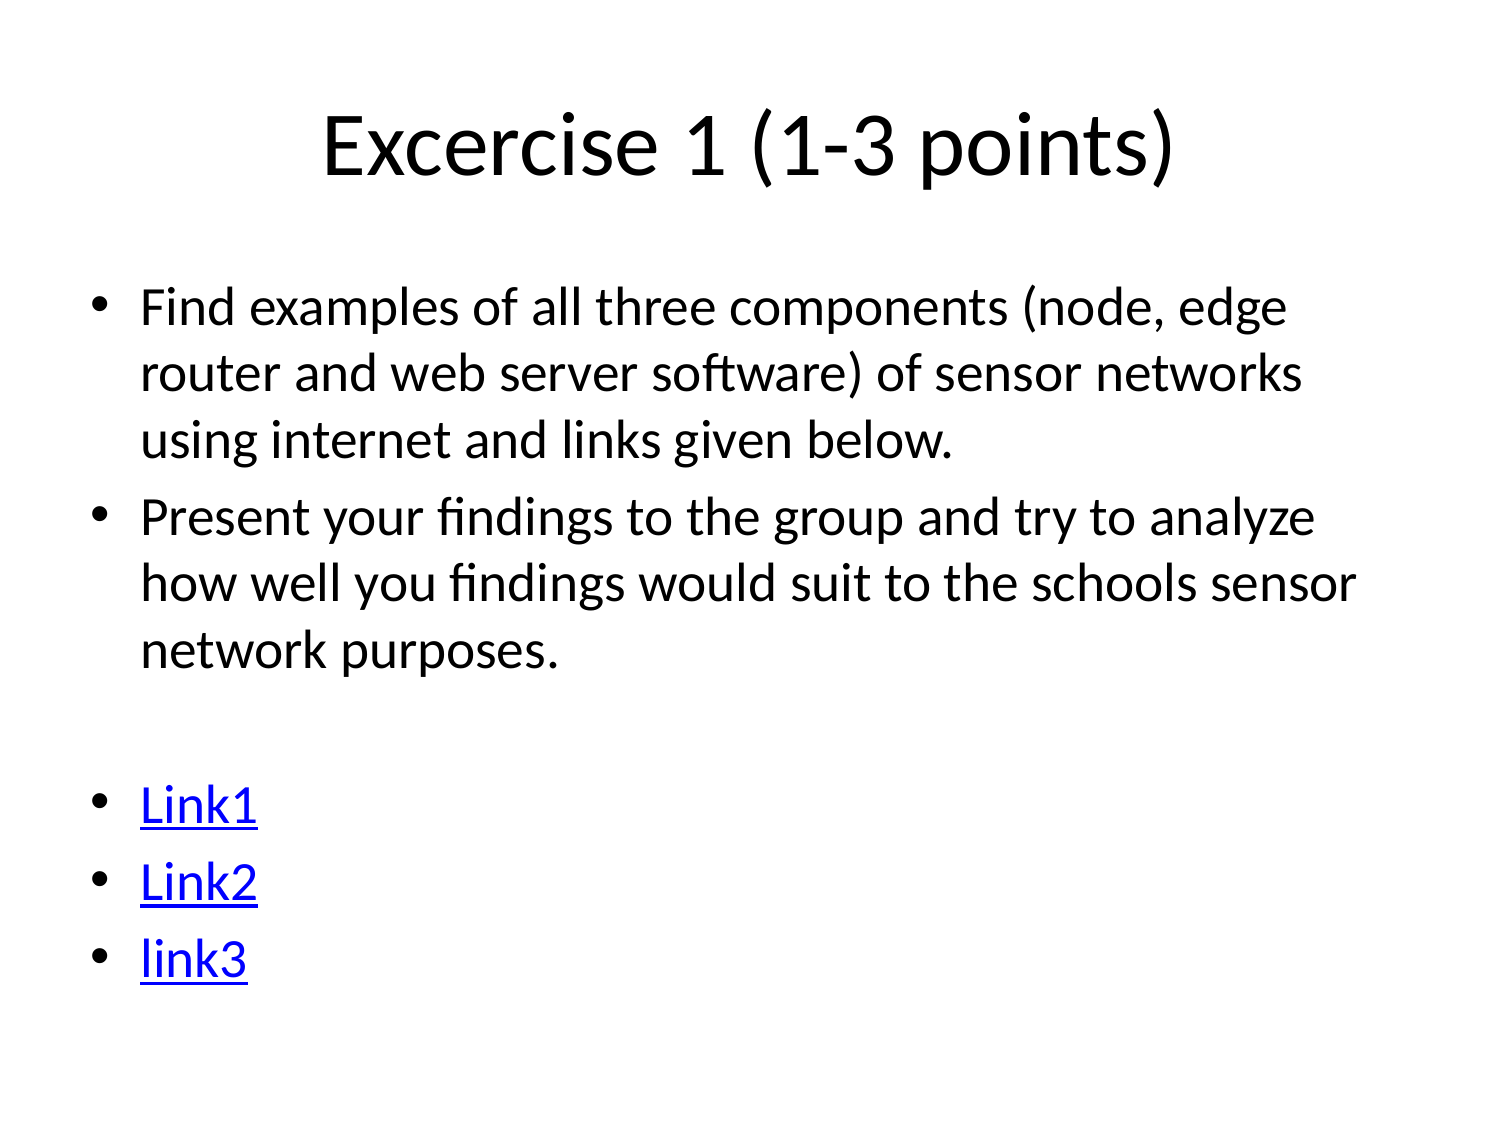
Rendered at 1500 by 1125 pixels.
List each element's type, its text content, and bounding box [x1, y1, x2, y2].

list Find examples of all three components (node, edge router and web server software) of sensor networks using internet and links given below. Present your findings to the group and try to analyze how well you findings would suit to the schools sensor network purposes. Link1 Link2 link3 [75, 262, 1425, 1005]
title Excercise 1 (1-3 points) [75, 45, 1425, 233]
